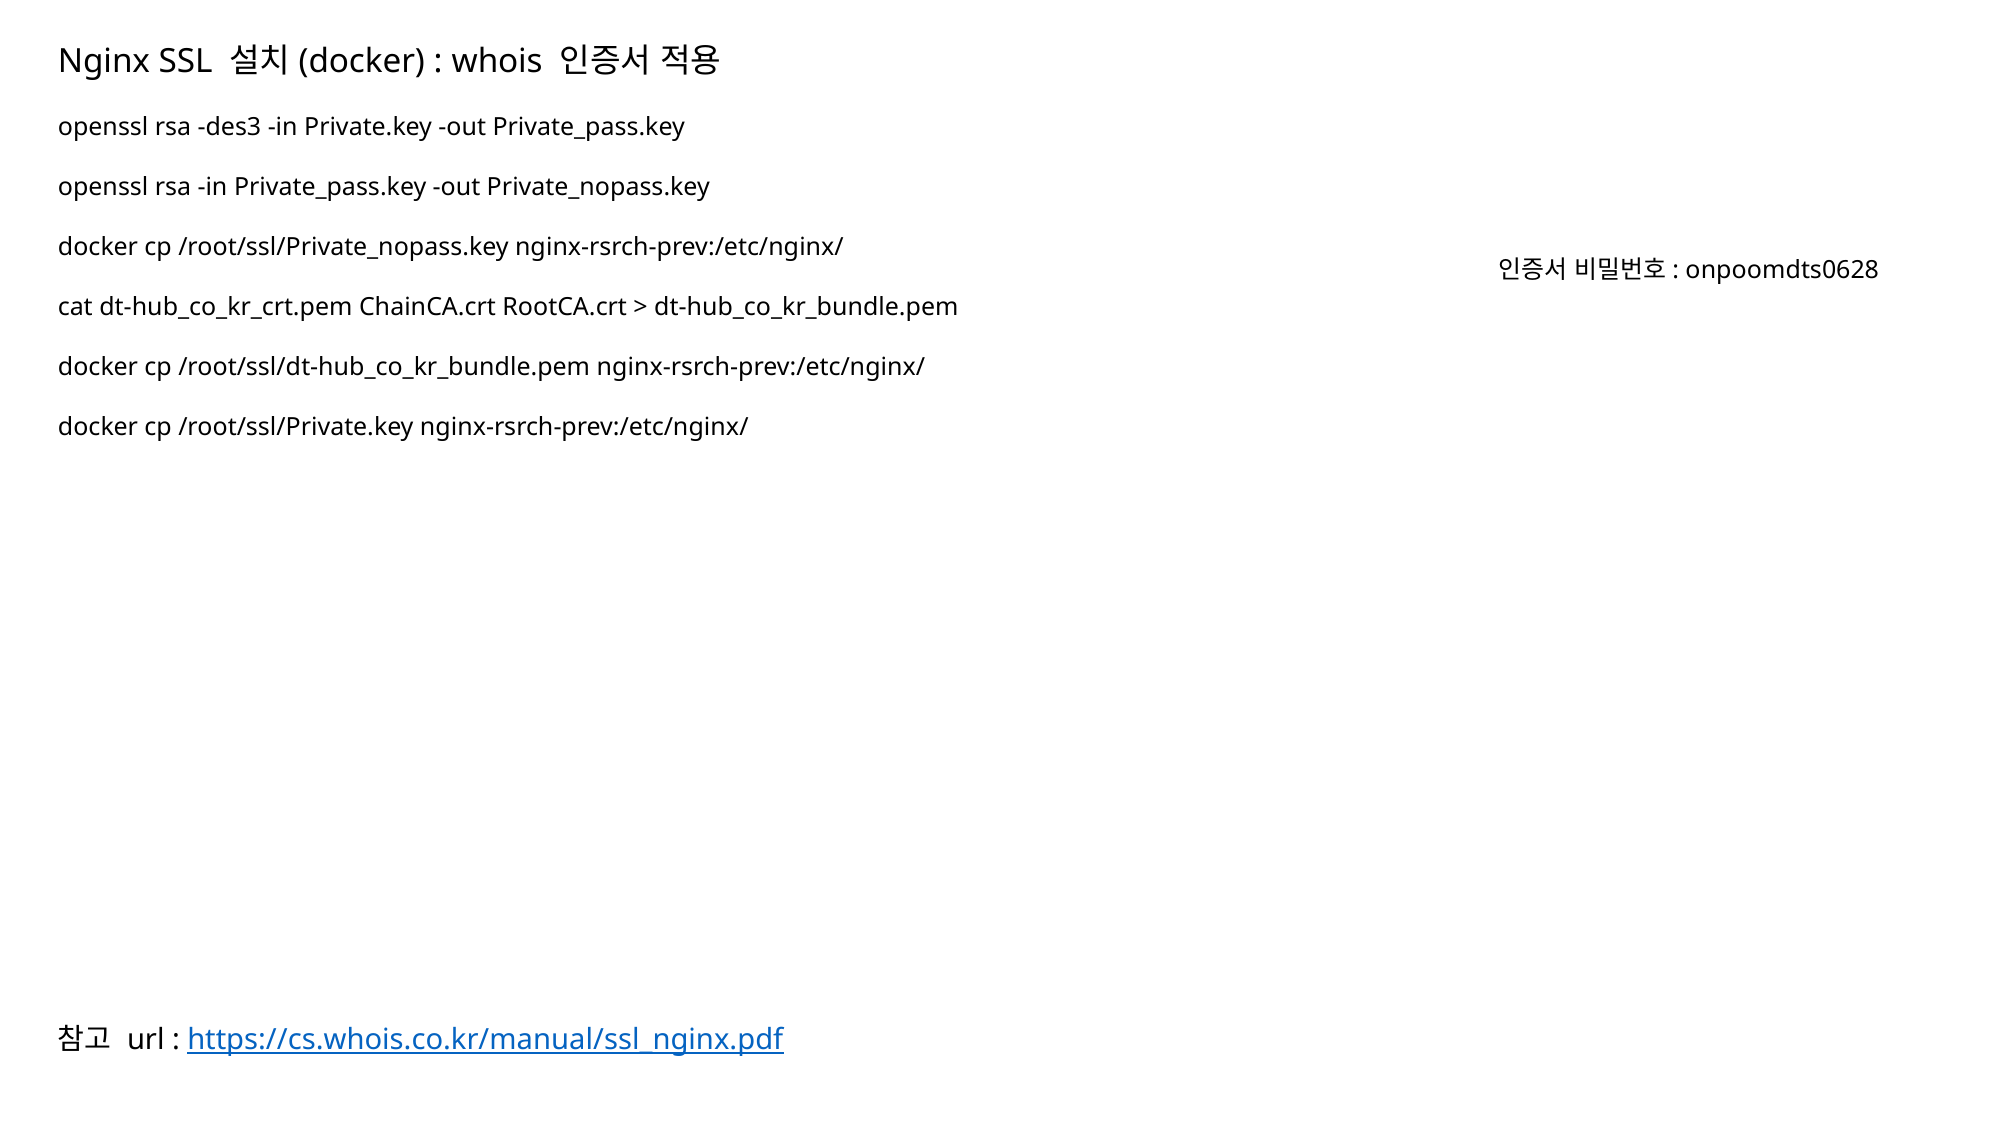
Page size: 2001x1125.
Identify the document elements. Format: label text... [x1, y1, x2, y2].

text_box 참고 url : https://cs.whois.co.kr/manual/ssl_nginx.pdf [43, 1013, 1942, 1068]
text_box 인증서 비밀번호: onpoomdts0628 [1483, 246, 1895, 291]
text_box openssl rsa -des3 -in Private.key -out Private_pass.key openssl rsa -in Private_pass.key -out Private_nopass.key docker cp /root/ssl/Private_nopass.key nginx-rsrch-prev:/etc/nginx/ cat dt-hub_co_kr_crt.pem ChainCA.crt RootCA.crt > dt-hub_co_kr_bundle.pem docker cp /root/ssl/dt-hub_co_kr_bundle.pem nginx-rsrch-prev:/etc/nginx/ docker cp /root/ssl/Private.key nginx-rsrch-prev:/etc/nginx/ [43, 103, 1394, 478]
text_box Nginx SSL 설치(docker) : whois 인증서 적용 [43, 31, 1044, 86]
